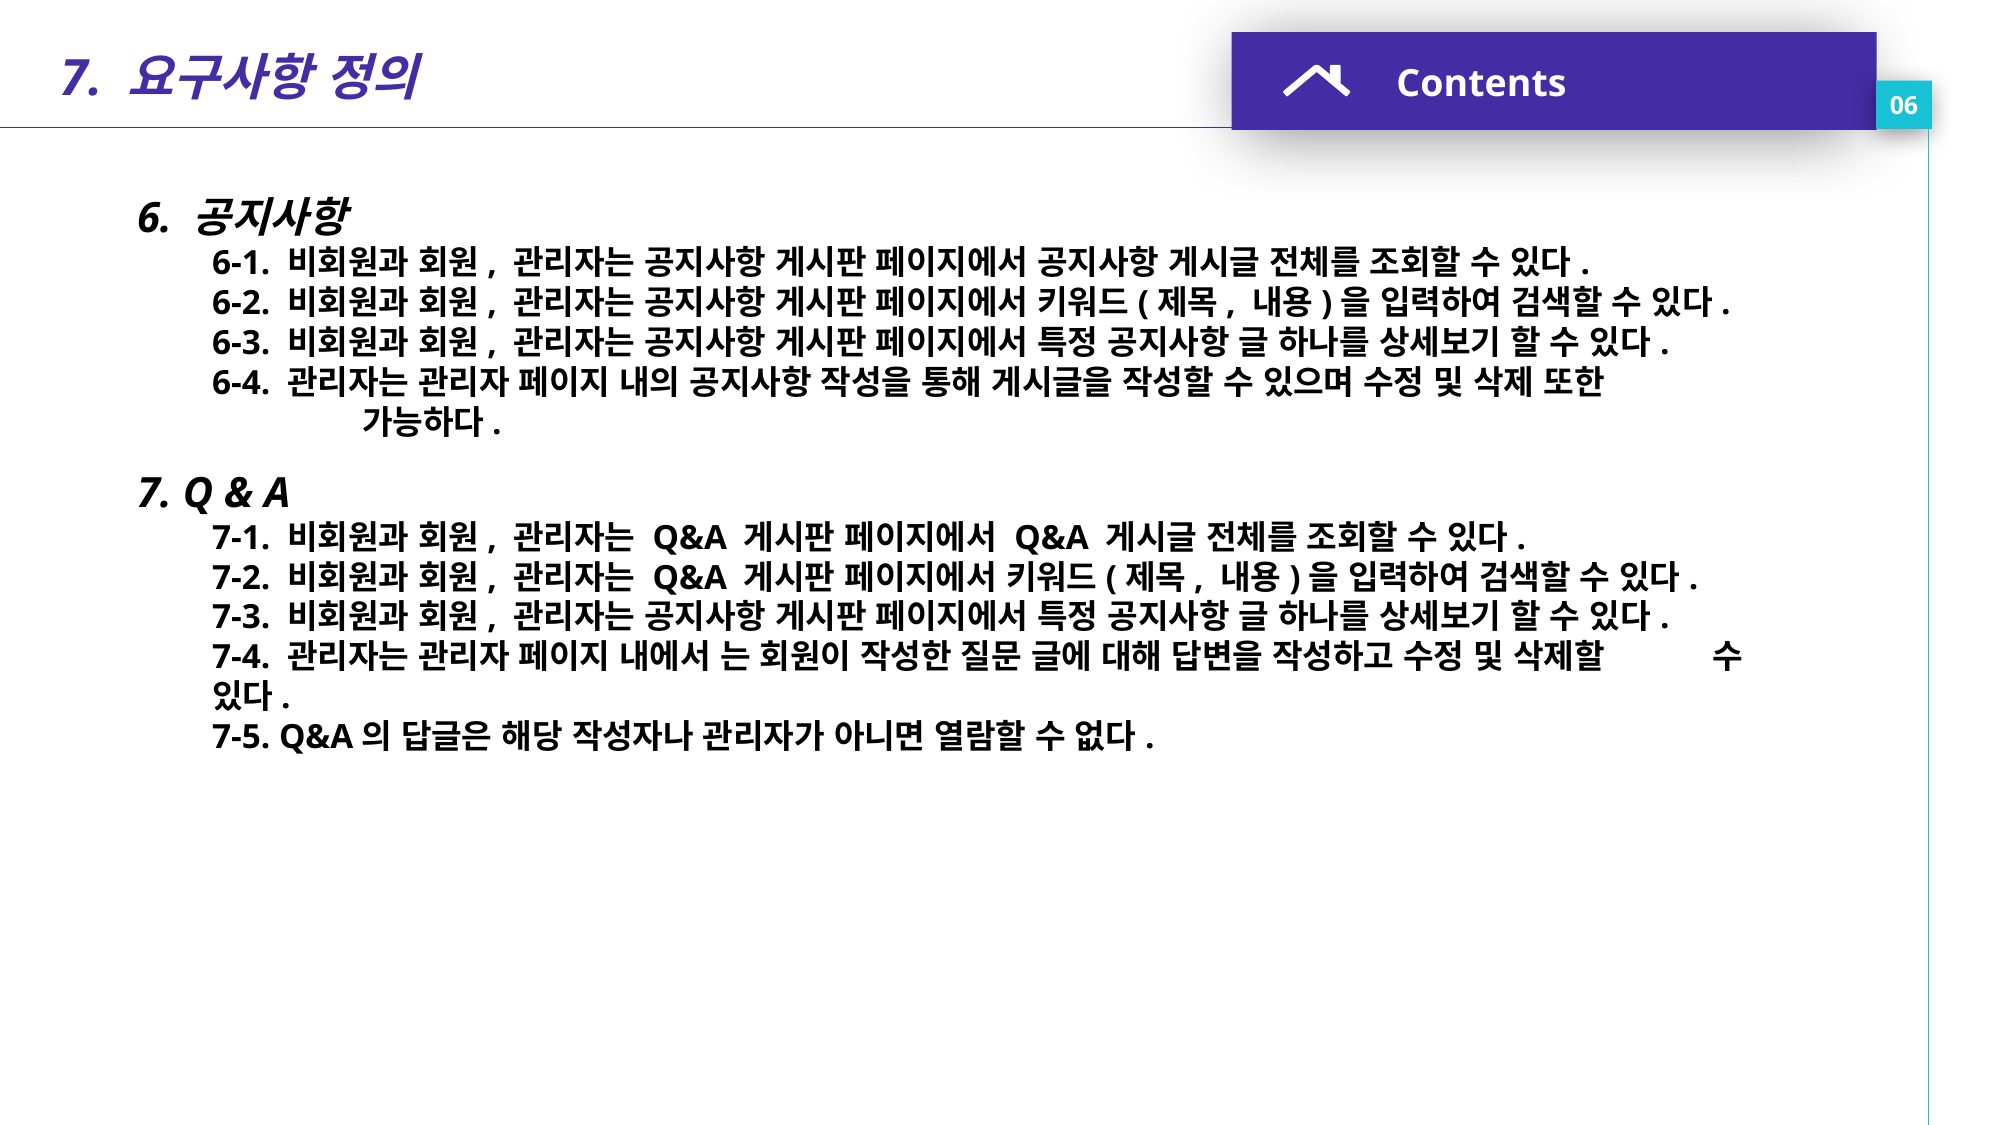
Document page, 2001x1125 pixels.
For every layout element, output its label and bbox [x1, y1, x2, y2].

text_box [0, 32, 1932, 1125]
